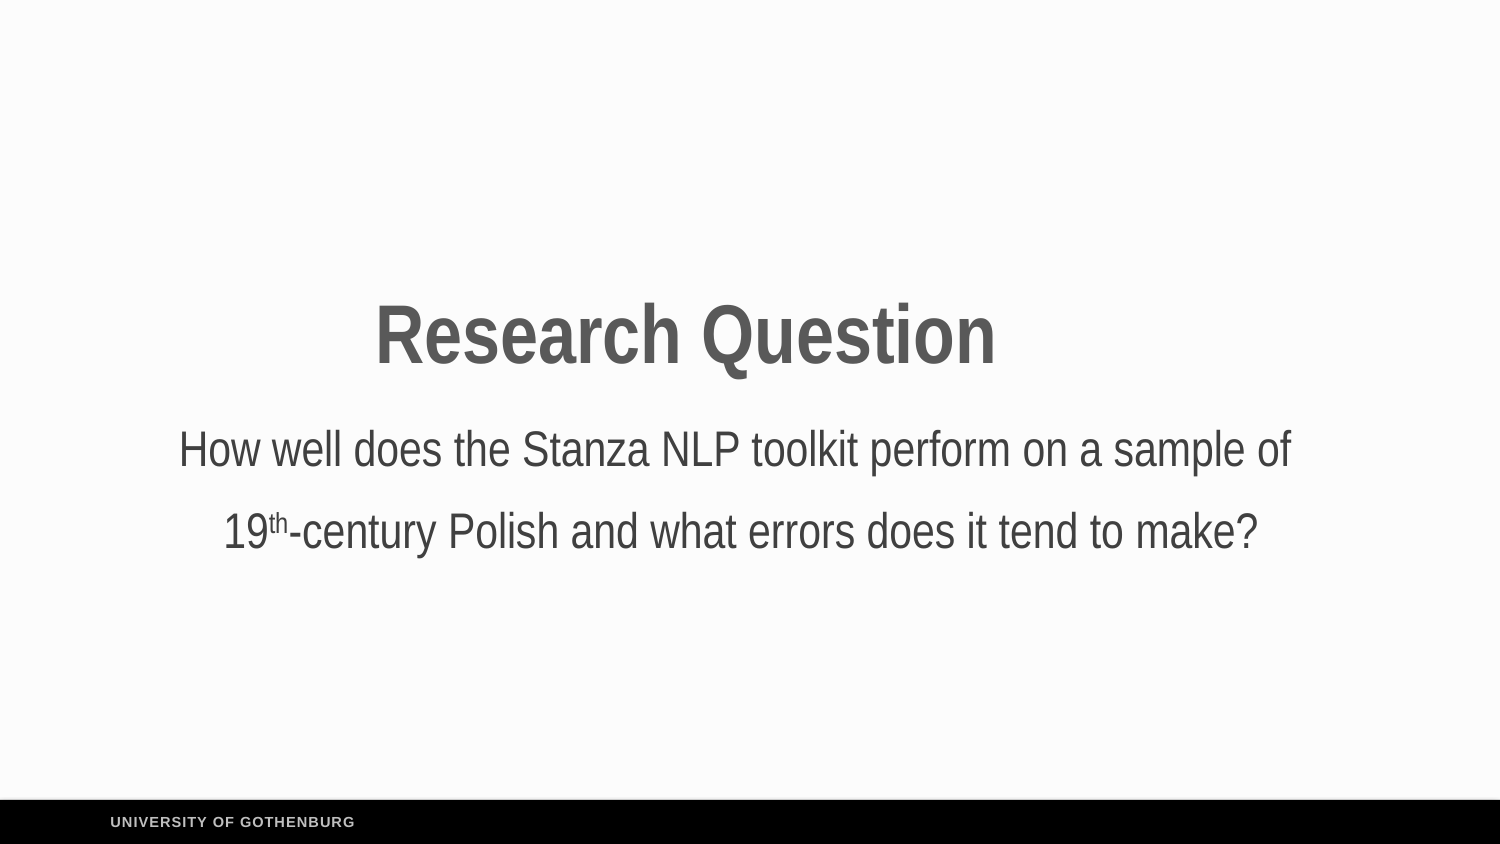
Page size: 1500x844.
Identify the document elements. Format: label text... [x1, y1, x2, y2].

list How well does the Stanza NLP toolkit perform on a sample of 19th-century Polish and what errors does it tend to make? [88, 410, 1395, 561]
title Research Question [88, 280, 1412, 378]
